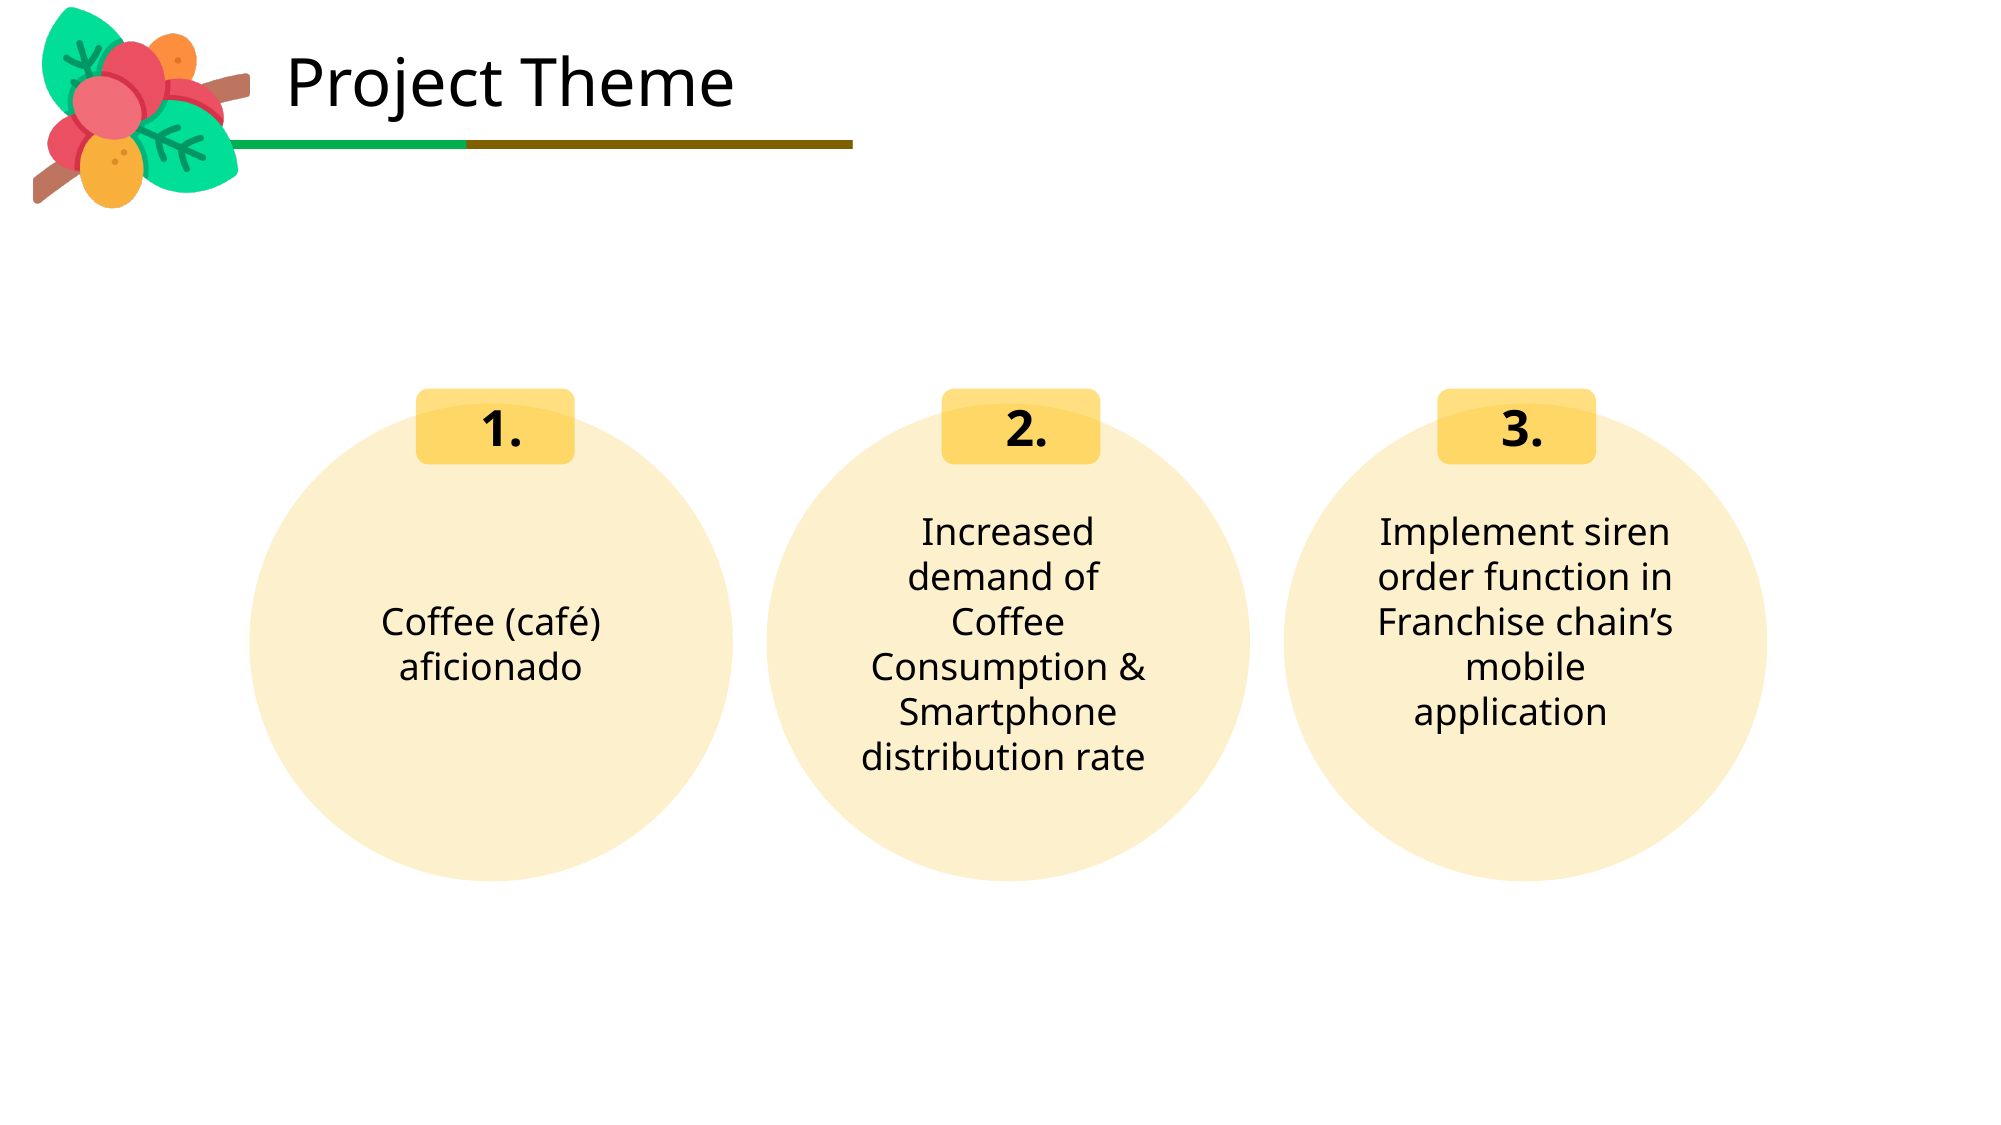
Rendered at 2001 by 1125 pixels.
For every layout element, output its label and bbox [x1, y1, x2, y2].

text_box [33, 0, 888, 216]
text_box [249, 388, 1768, 882]
